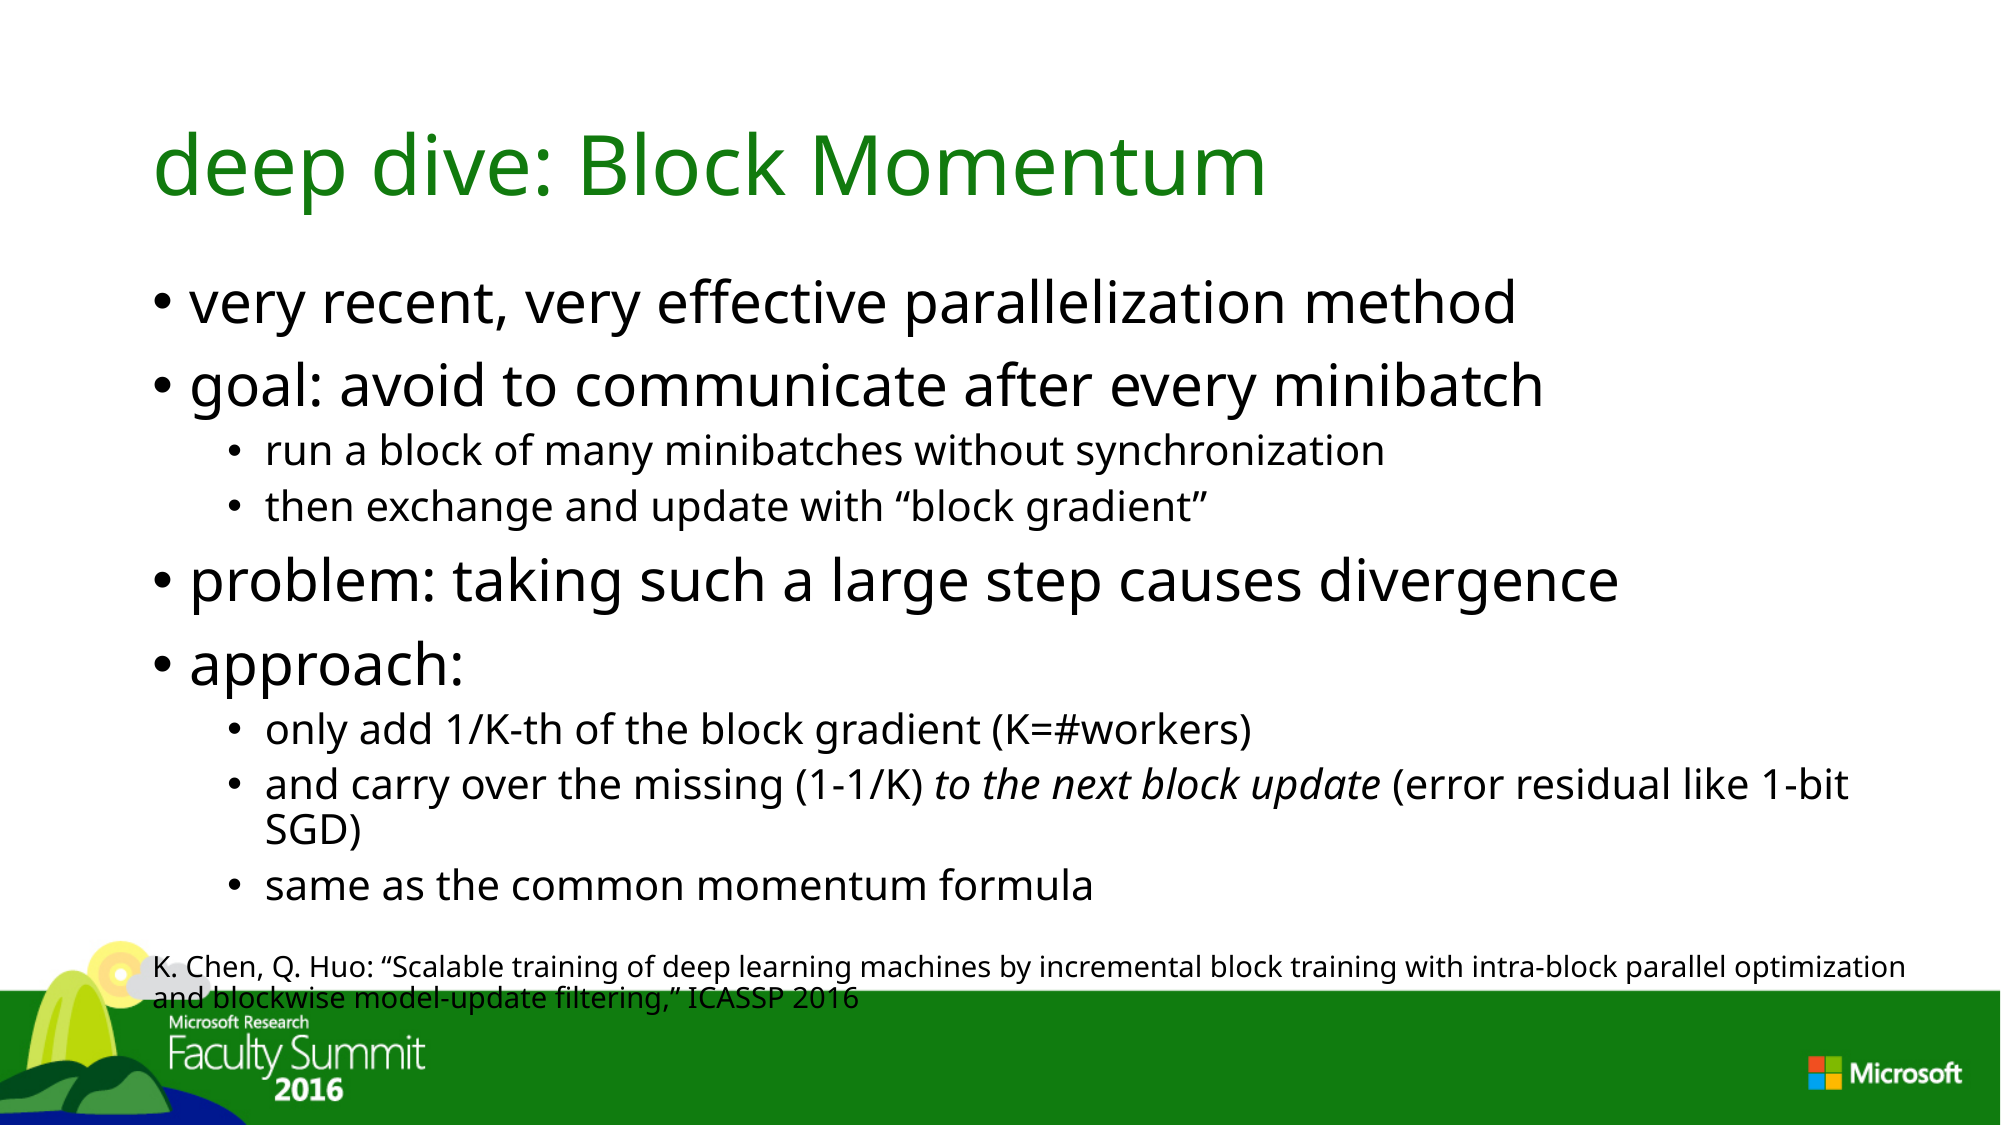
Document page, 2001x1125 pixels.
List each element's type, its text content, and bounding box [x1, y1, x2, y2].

list very recent, very effective parallelization method goal: avoid to communicate after every minibatch run a block of many minibatches without synchronization then exchange and update with “block gradient” problem: taking such a large step causes divergence approach: only add 1/K-th of the block gradient (K=#workers) and carry over the missing (1-1/K) to the next block update (error residual like 1-bit SGD) same as the common momentum formula K. Chen, Q. Huo: “Scalable training of deep learning machines by incremental block training with intra-block parallel optimization and blockwise model-update filtering,” ICASSP 2016 [137, 265, 1955, 883]
title deep dive: Block Momentum [137, 59, 1863, 278]
picture [0, 0, 2001, 1125]
